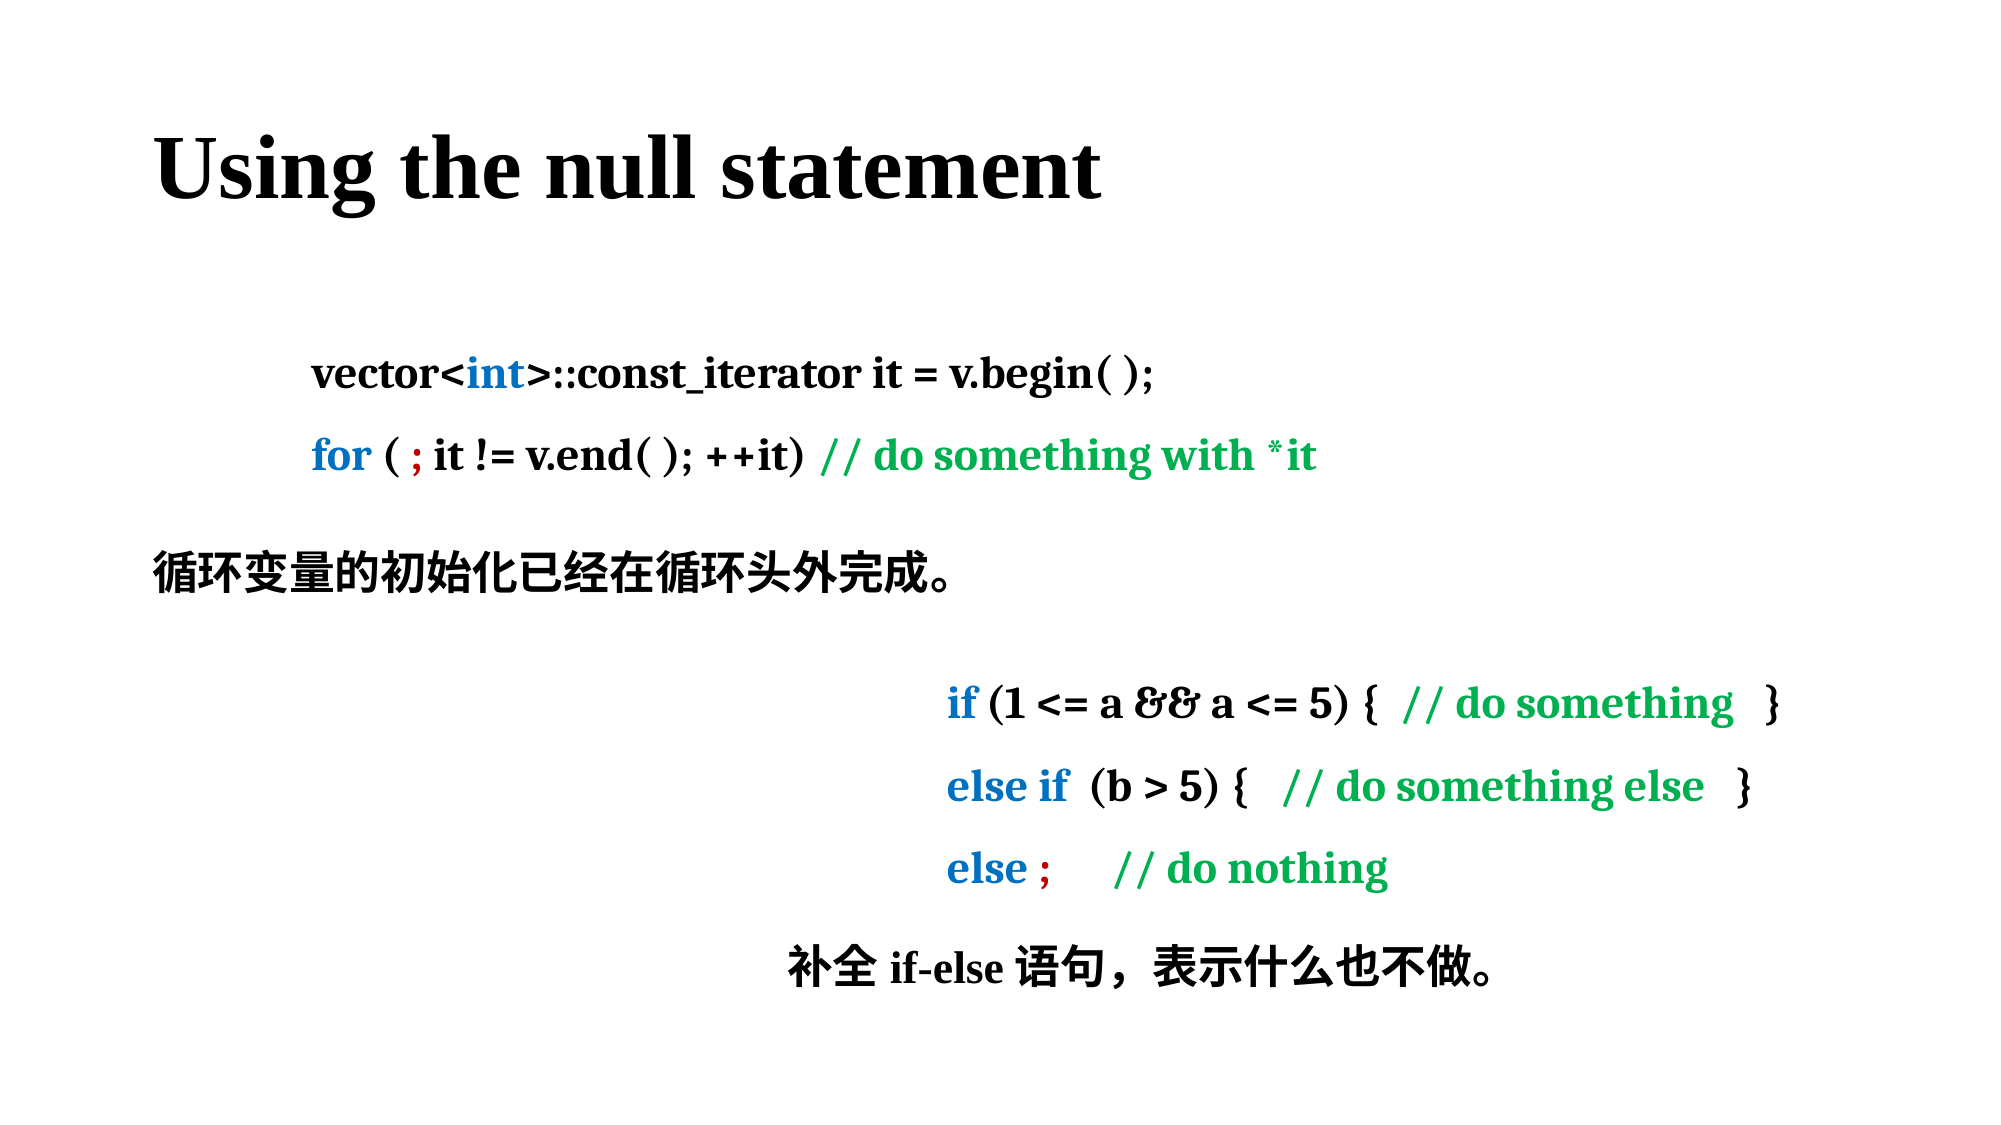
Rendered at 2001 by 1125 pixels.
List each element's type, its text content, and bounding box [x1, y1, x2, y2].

text_box vector<int>::const_iterator it = v.begin( ); for ( ; it != v.end( ); ++it) // do something with *it [296, 307, 1431, 488]
text_box 补全if-else语句，表示什么也不做。 [772, 903, 1538, 1001]
text_box if (1 <= a && a <= 5) { // do something } else if (b > 5) { // do something else } else ; // do nothing [932, 638, 1863, 901]
title Using the null statement [137, 59, 1863, 278]
text_box 循环变量的初始化已经在循环头外完成。 [137, 508, 1075, 606]
